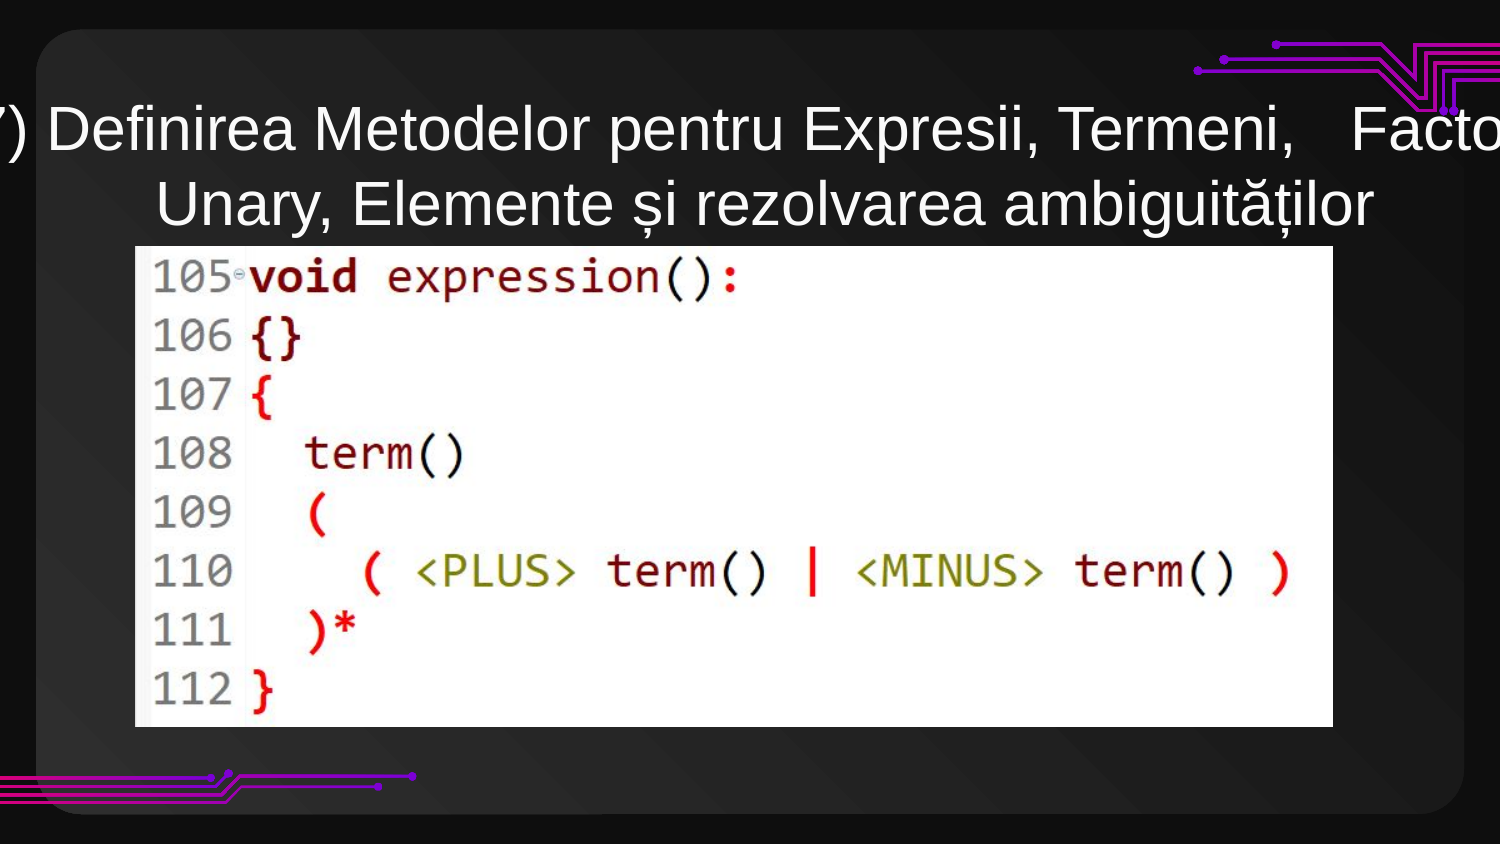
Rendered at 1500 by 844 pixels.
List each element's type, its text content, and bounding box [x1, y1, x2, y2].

text_box 7) Definirea Metodelor pentru Expresii, Termeni, Factori, Unary, Elemente și rezolvarea ambiguităților [0, 80, 1500, 245]
picture [134, 246, 1333, 727]
